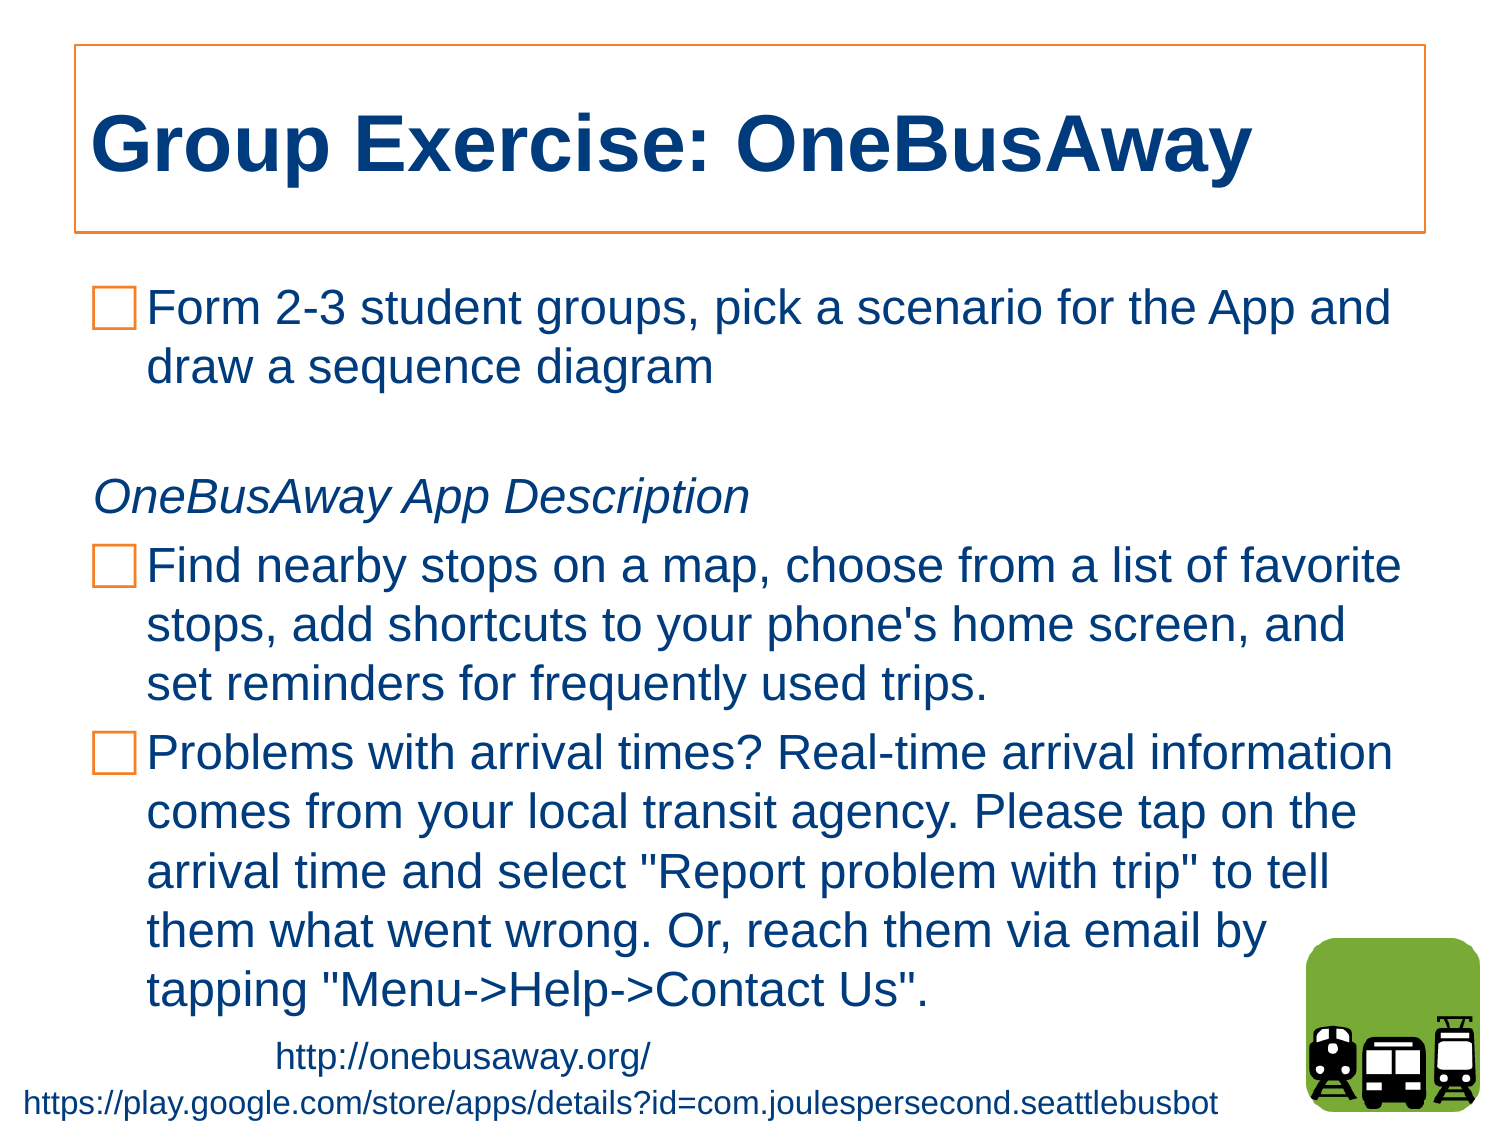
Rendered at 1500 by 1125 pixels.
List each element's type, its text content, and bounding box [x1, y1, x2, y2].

text_box Form 2-3 student groups, pick a scenario for the App and draw a sequence diagram OneBusAway App Description Find nearby stops on a map, choose from a list of favorite stops, add shortcuts to your phone's home screen, and set reminders for frequently used trips. Problems with arrival times? Real-time arrival information comes from your local transit agency. Please tap on the arrival time and select "Report problem with trip" to tell them what went wrong. Or, reach them via email by tapping "Menu->Help->Contact Us". [77, 267, 1428, 1043]
text_box https://play.google.com/store/apps/details?id=com.joulespersecond.seattlebusbot [8, 1073, 1238, 1125]
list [1306, 937, 1481, 1112]
text_box http://onebusaway.org/ [260, 1024, 666, 1085]
title Group Exercise: OneBusAway [74, 44, 1426, 234]
slide_number 10 [1074, 1043, 1301, 1103]
